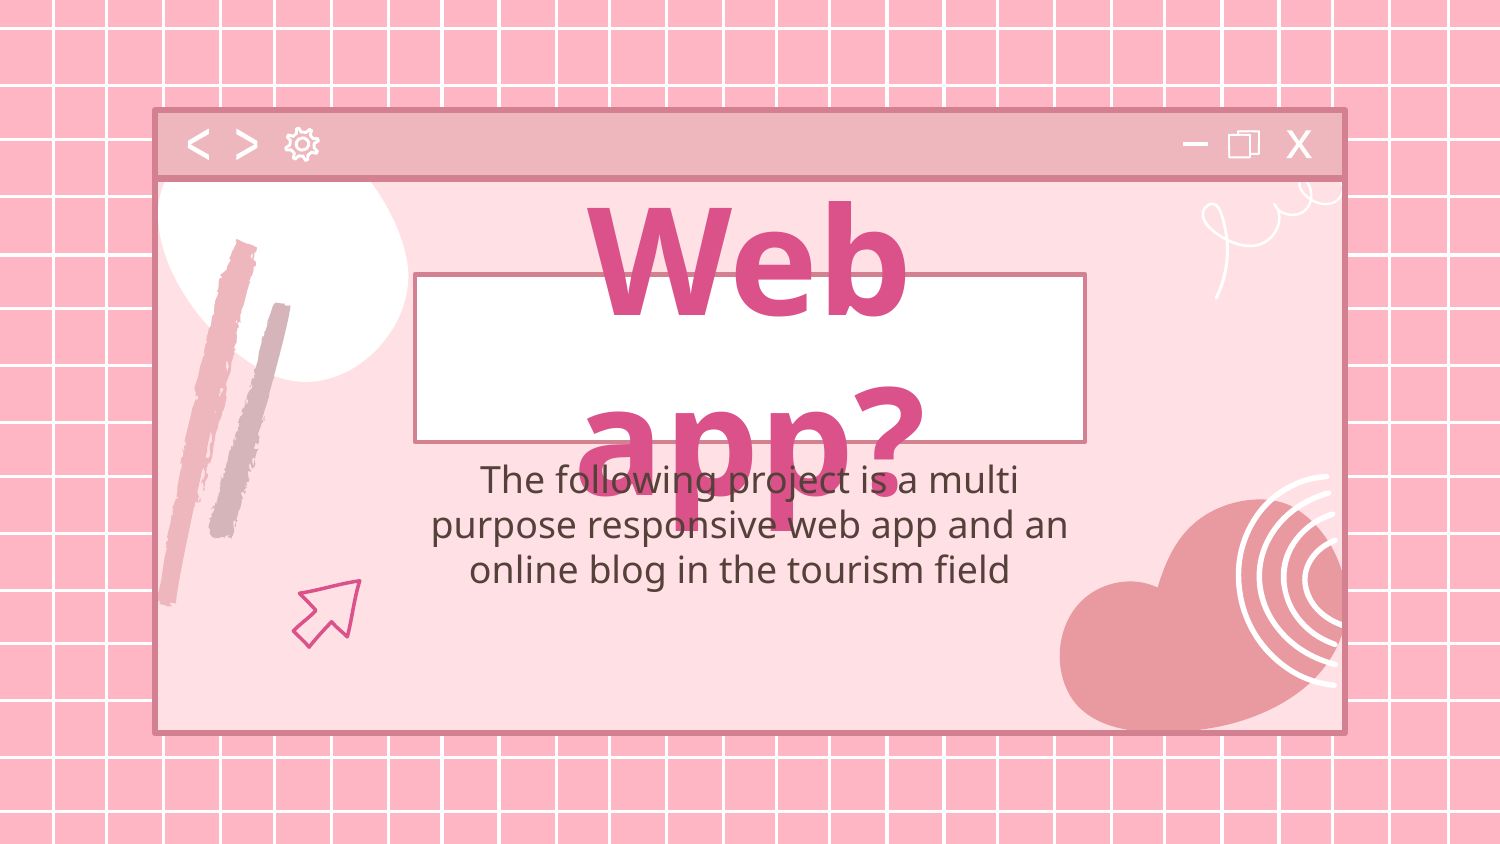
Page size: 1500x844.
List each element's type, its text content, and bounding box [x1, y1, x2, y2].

title Web app? [413, 272, 1087, 444]
text_box [291, 579, 362, 649]
subtitle The following project is a multi purpose responsive web app and an online blog in the tourism field [415, 426, 1085, 621]
